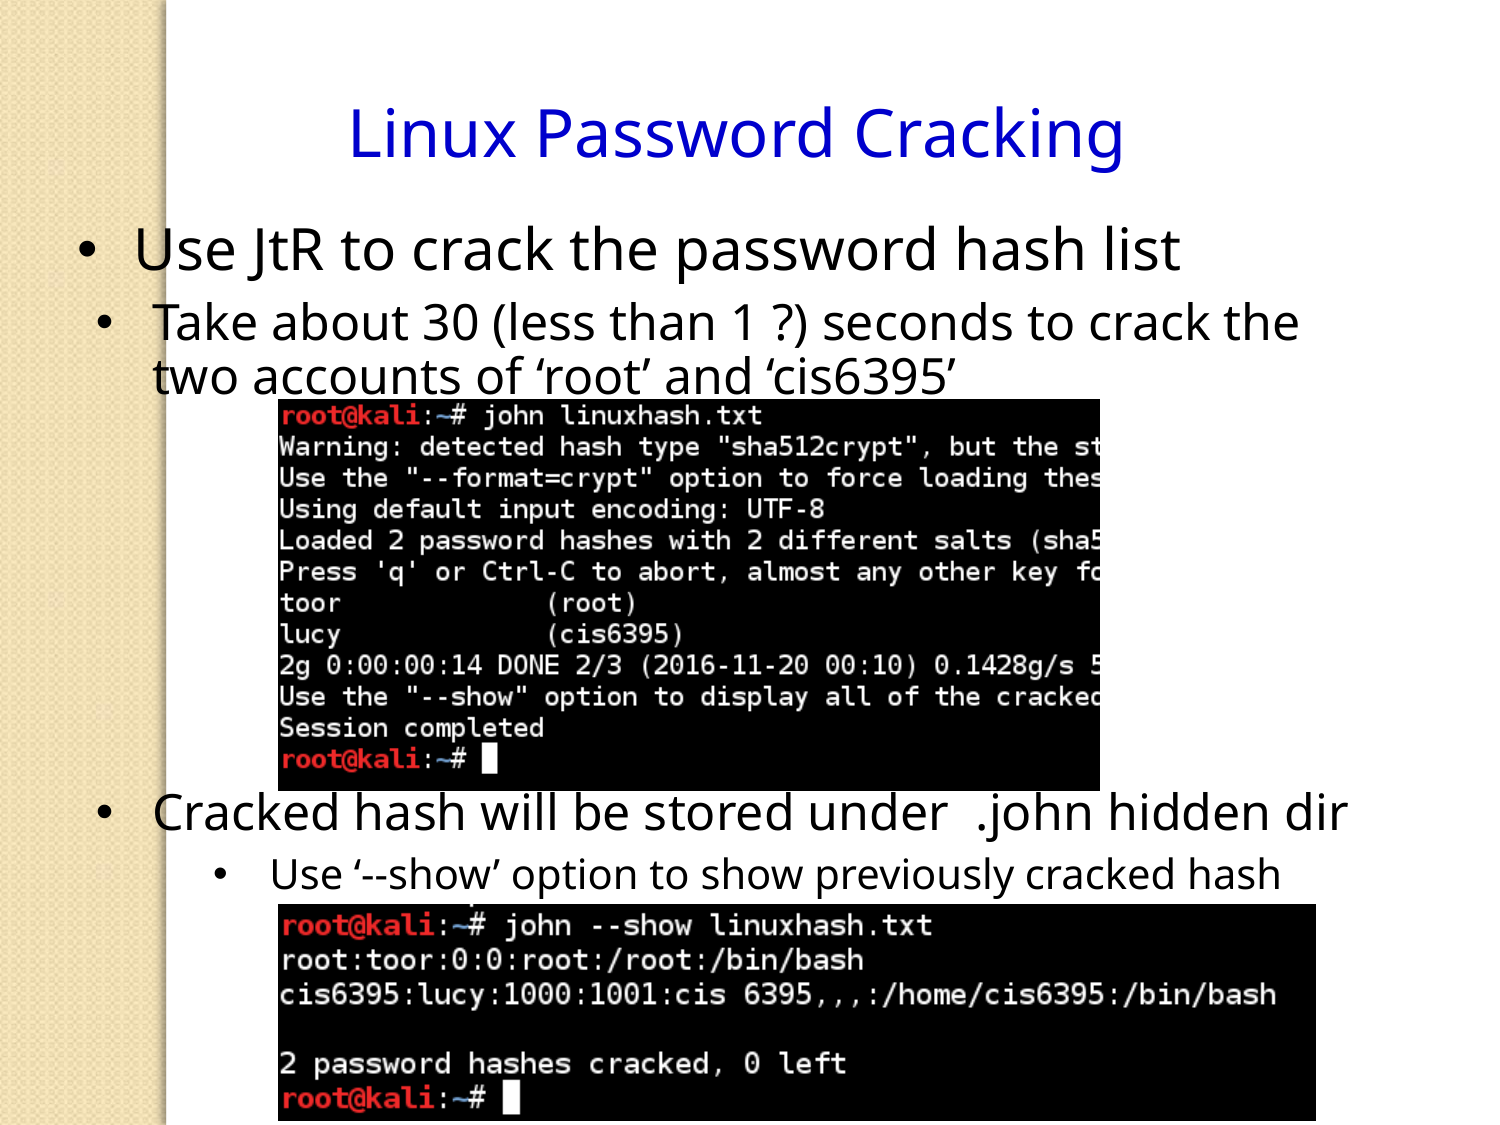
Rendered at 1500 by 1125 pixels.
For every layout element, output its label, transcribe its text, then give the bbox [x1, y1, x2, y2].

text_box Use JtR to crack the password hash list Take about 30 (less than 1 ?) seconds to crack the two accounts of ‘root’ and ‘cis6395’ Cracked hash will be stored under .john hidden dir Use ‘--show’ option to show previously cracked hash [62, 212, 1400, 1043]
picture [0, 0, 166, 1125]
picture [277, 904, 1316, 1121]
text_box Linux Password Cracking [62, 37, 1413, 225]
picture [277, 399, 1101, 792]
